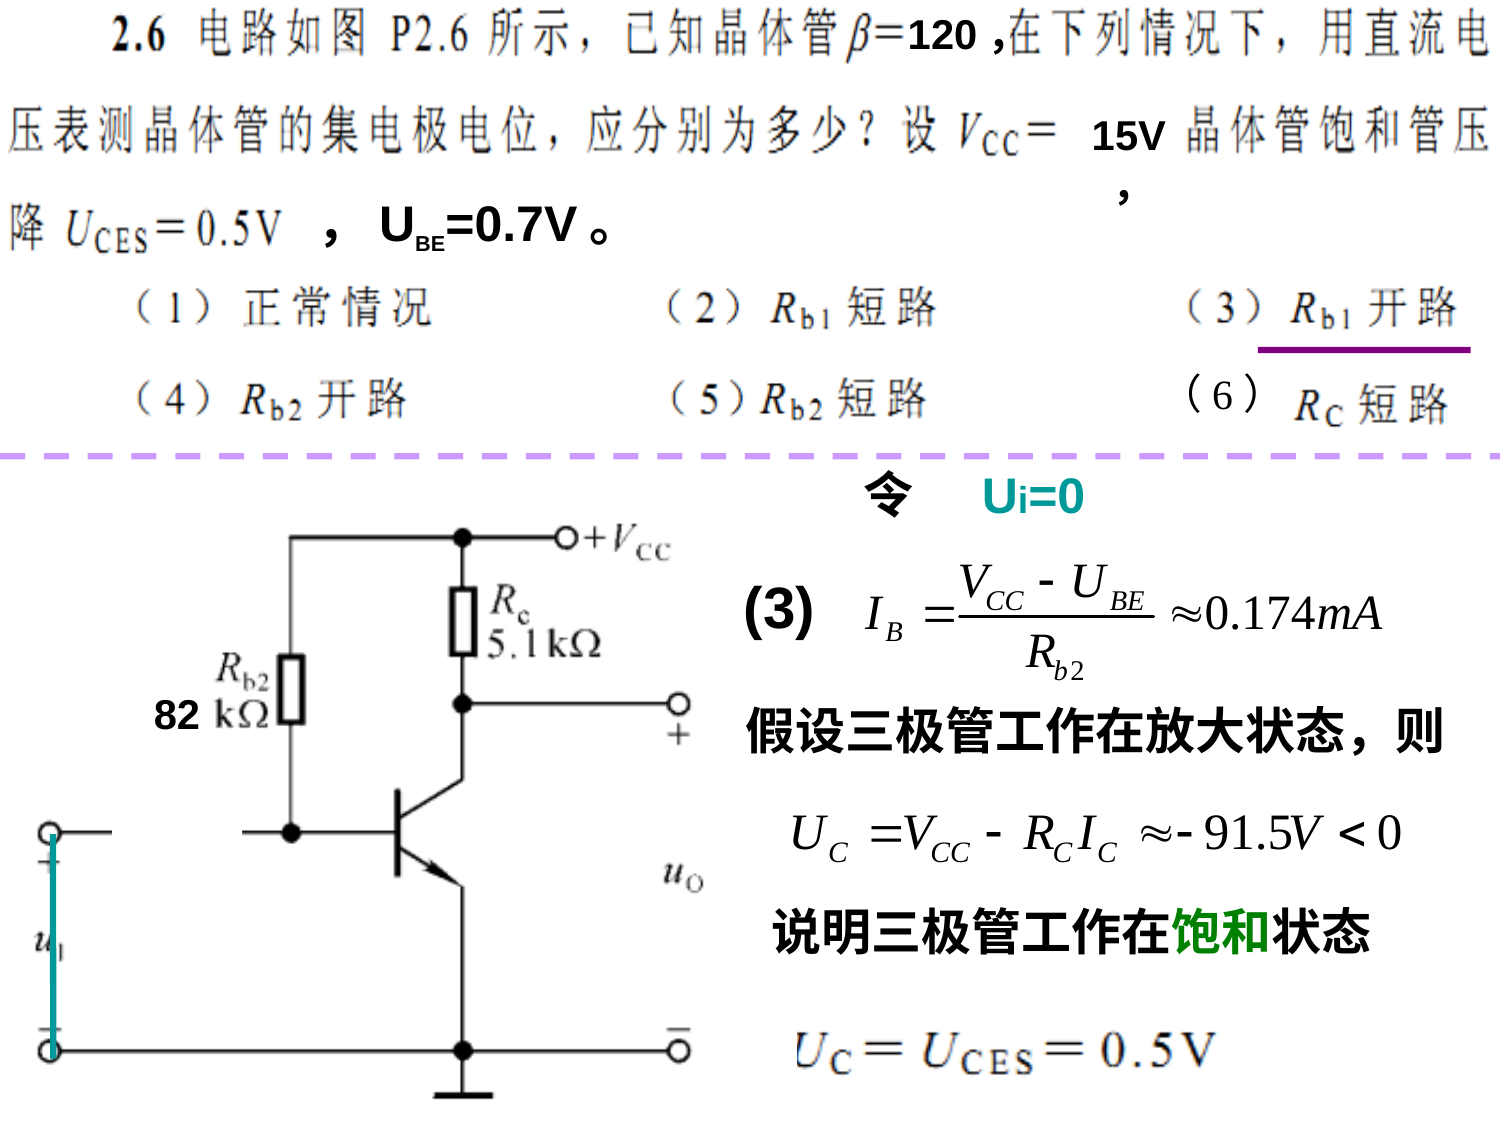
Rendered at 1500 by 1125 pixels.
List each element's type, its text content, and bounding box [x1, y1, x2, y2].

picture [0, 0, 1500, 256]
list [785, 798, 1412, 876]
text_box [111, 255, 1500, 457]
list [855, 550, 1388, 692]
text_box 假设三极管工作在放大状态，则 [731, 692, 1500, 768]
text_box 令 Ui=0 [785, 465, 1164, 531]
text_box 说明三极管工作在饱和状态 [731, 893, 1477, 968]
text_box (3) [731, 562, 850, 648]
picture [796, 999, 1223, 1092]
picture [0, 503, 727, 1125]
